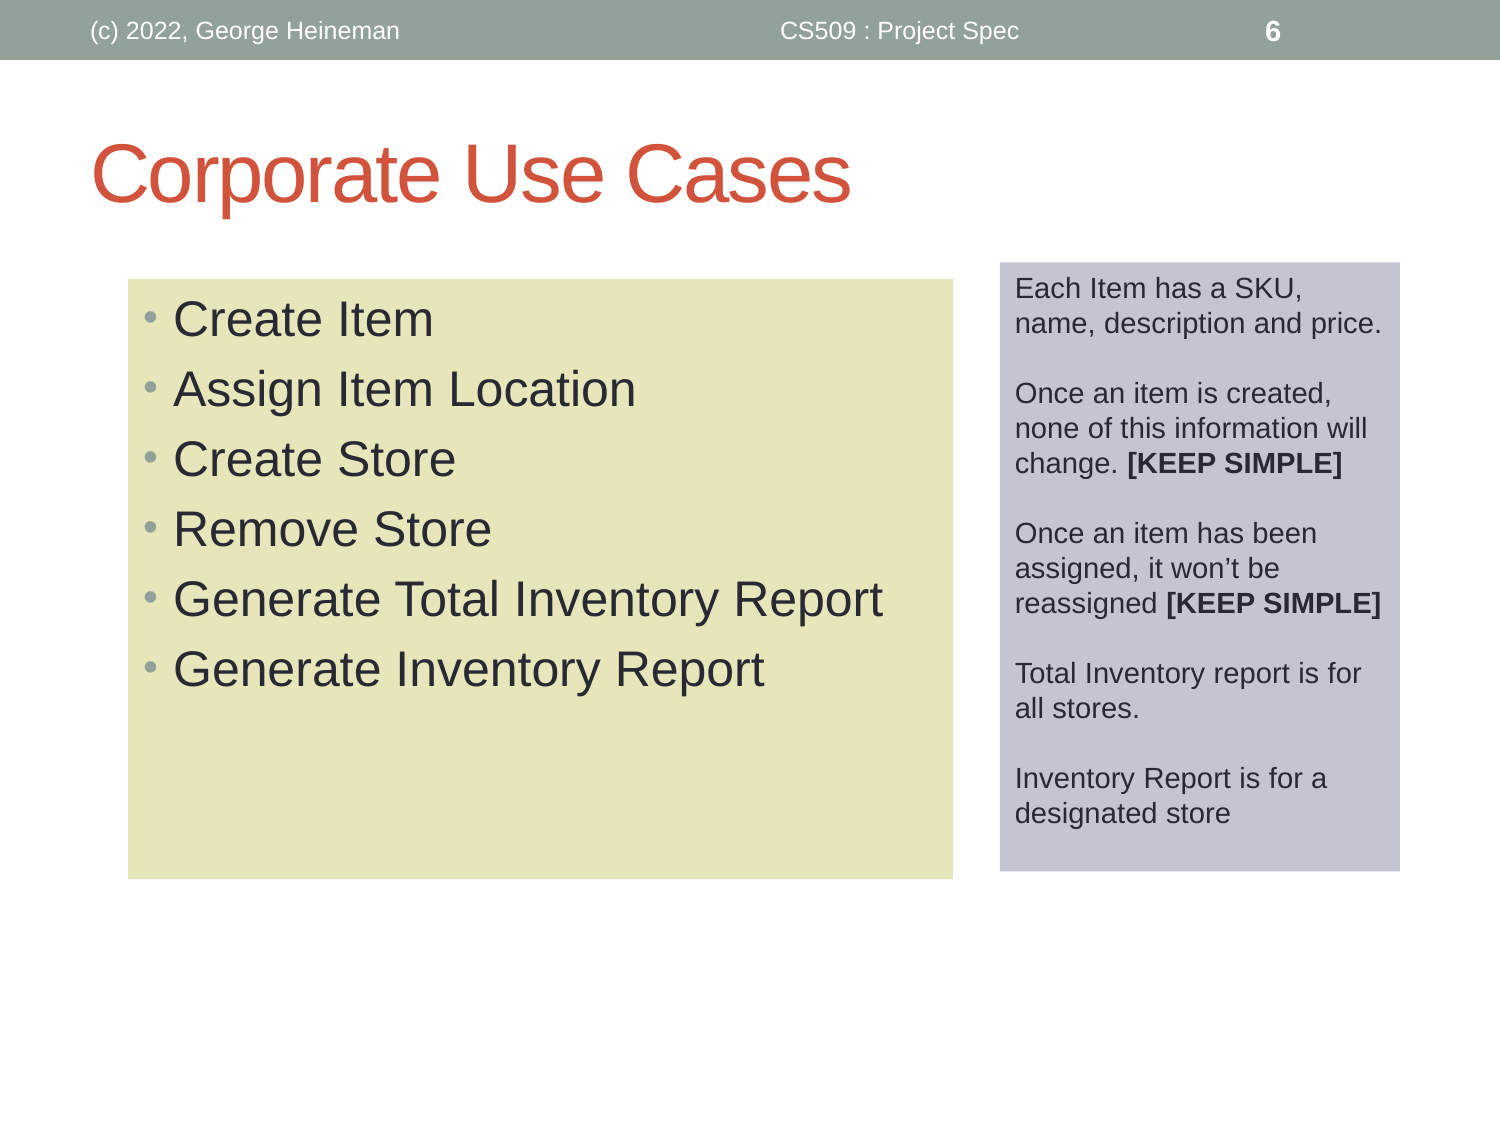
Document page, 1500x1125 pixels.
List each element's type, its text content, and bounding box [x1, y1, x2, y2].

footer CS509 : Project Spec [562, 3, 1238, 57]
title Corporate Use Cases [75, 87, 1425, 250]
list Create Item Assign Item Location Create Store Remove Store Generate Total Inventory Report Generate Inventory Report [128, 279, 954, 880]
slide_number (c) 2022, George Heineman [75, 3, 550, 57]
slide_number 6 [1250, 3, 1425, 57]
text_box Each Item has a SKU, name, description and price. Once an item is created, none of this information will change. [KEEP SIMPLE] Once an item has been assigned, it won’t be reassigned [KEEP SIMPLE] Total Inventory report is for all stores. Inventory Report is for a designated store [999, 262, 1400, 872]
